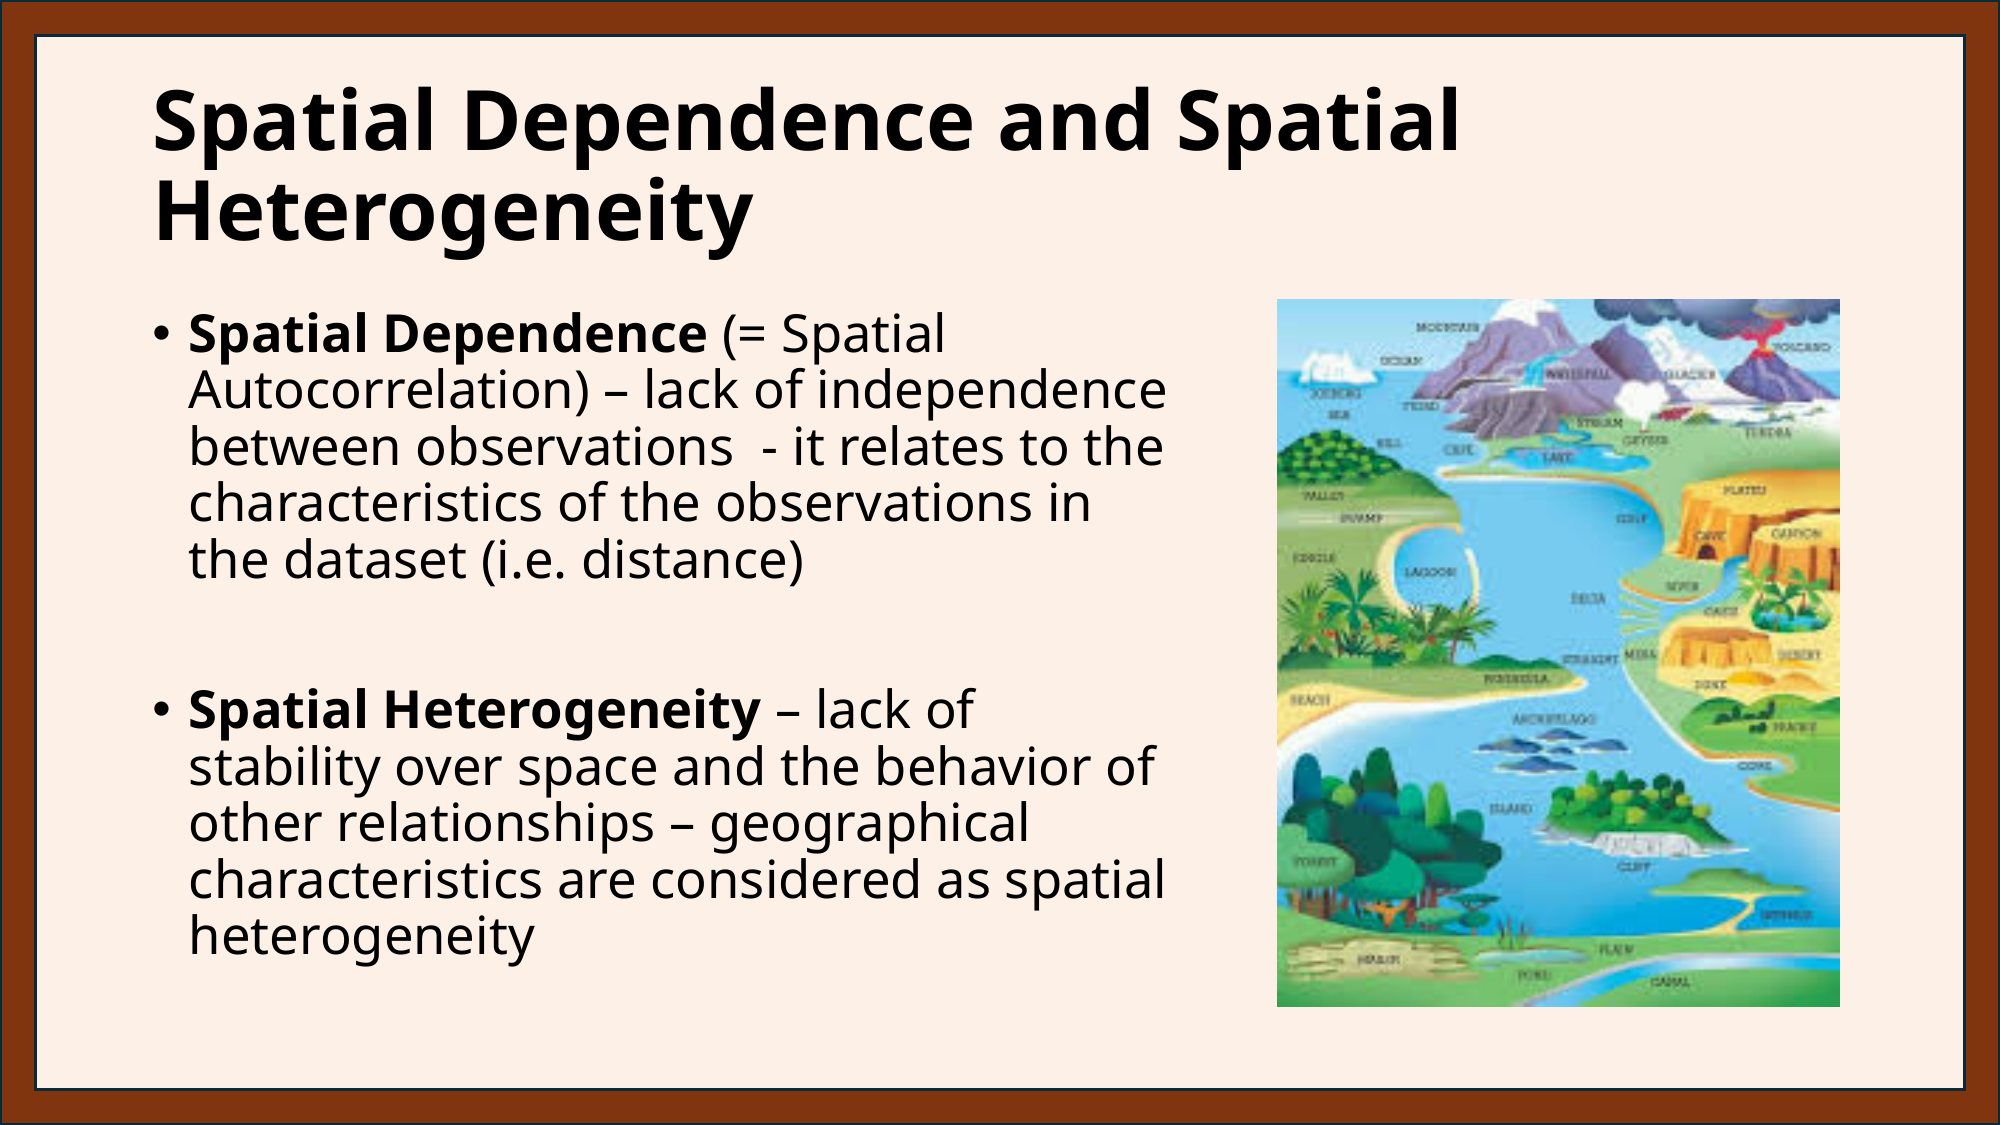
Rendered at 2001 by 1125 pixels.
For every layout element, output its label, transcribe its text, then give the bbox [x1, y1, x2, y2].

list Spatial Dependence (= Spatial Autocorrelation) – lack of independence between observations - it relates to the characteristics of the observations in the dataset (i.e. distance) Spatial Heterogeneity – lack of stability over space and the behavior of other relationships – geographical characteristics are considered as spatial heterogeneity [137, 299, 1194, 1014]
text_box [0, 0, 2000, 1125]
title Spatial Dependence and Spatial Heterogeneity [137, 59, 1863, 278]
picture [1277, 298, 1840, 1008]
